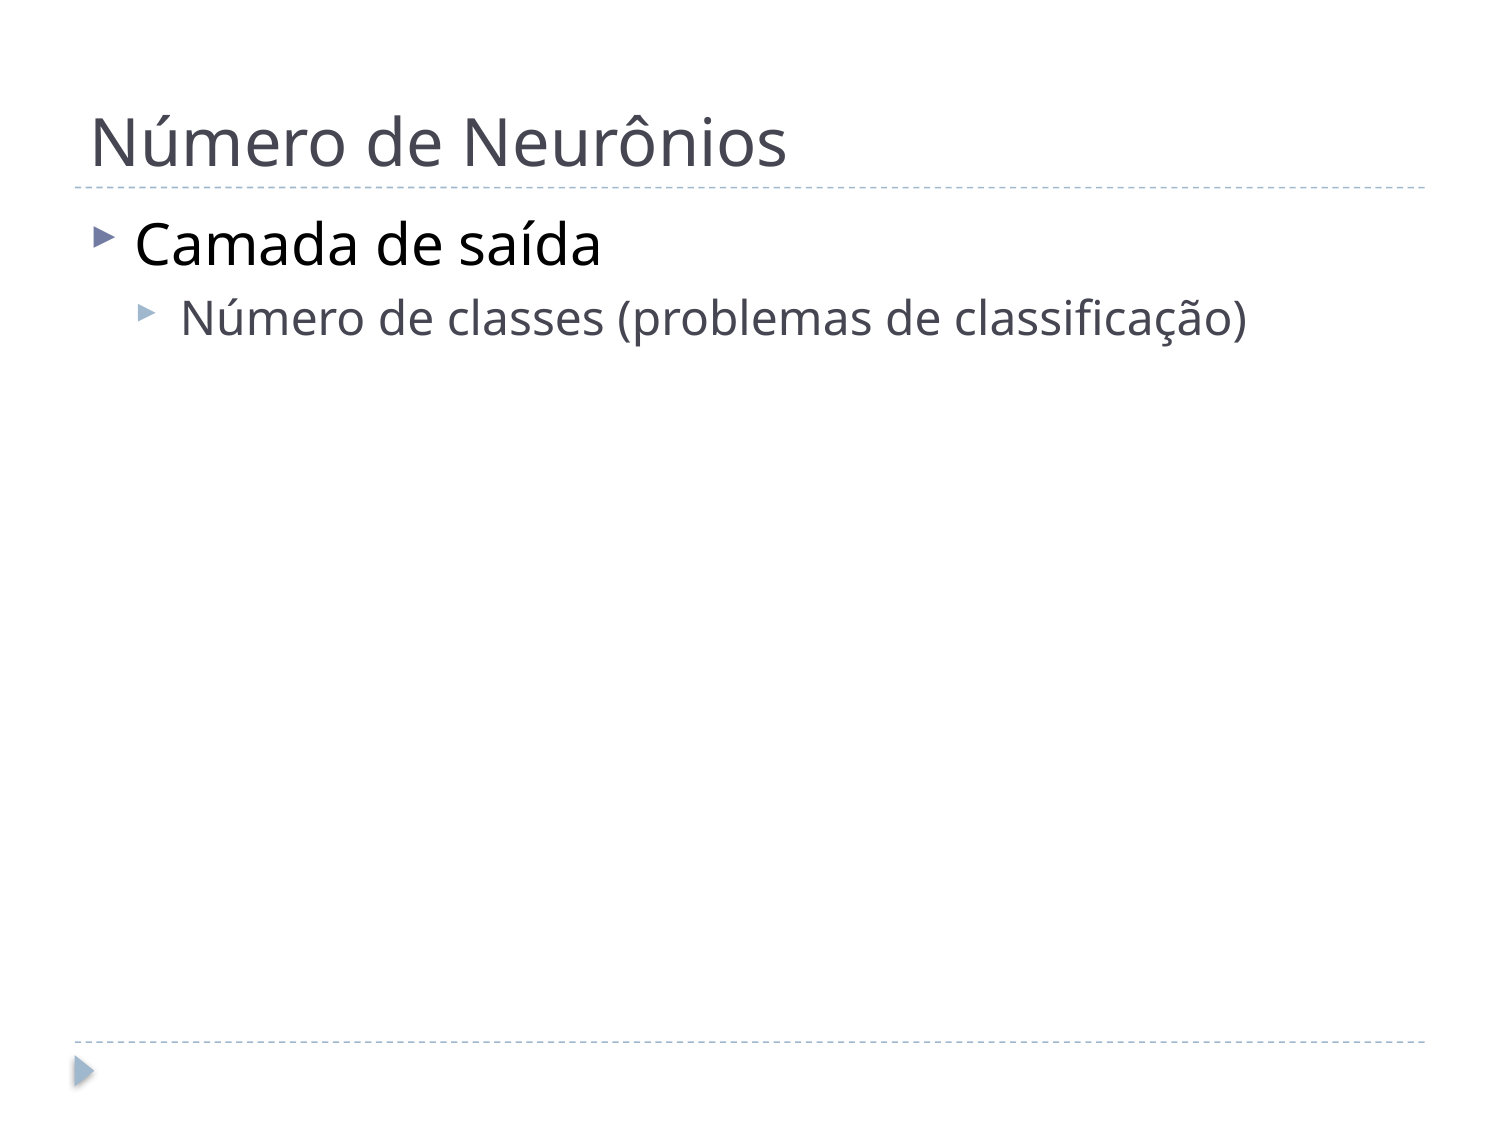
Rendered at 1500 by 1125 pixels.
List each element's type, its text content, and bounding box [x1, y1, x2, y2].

list Camada de saída Número de classes (problemas de classificação) [75, 200, 1425, 1010]
title Número de Neurônios [75, 24, 1425, 188]
